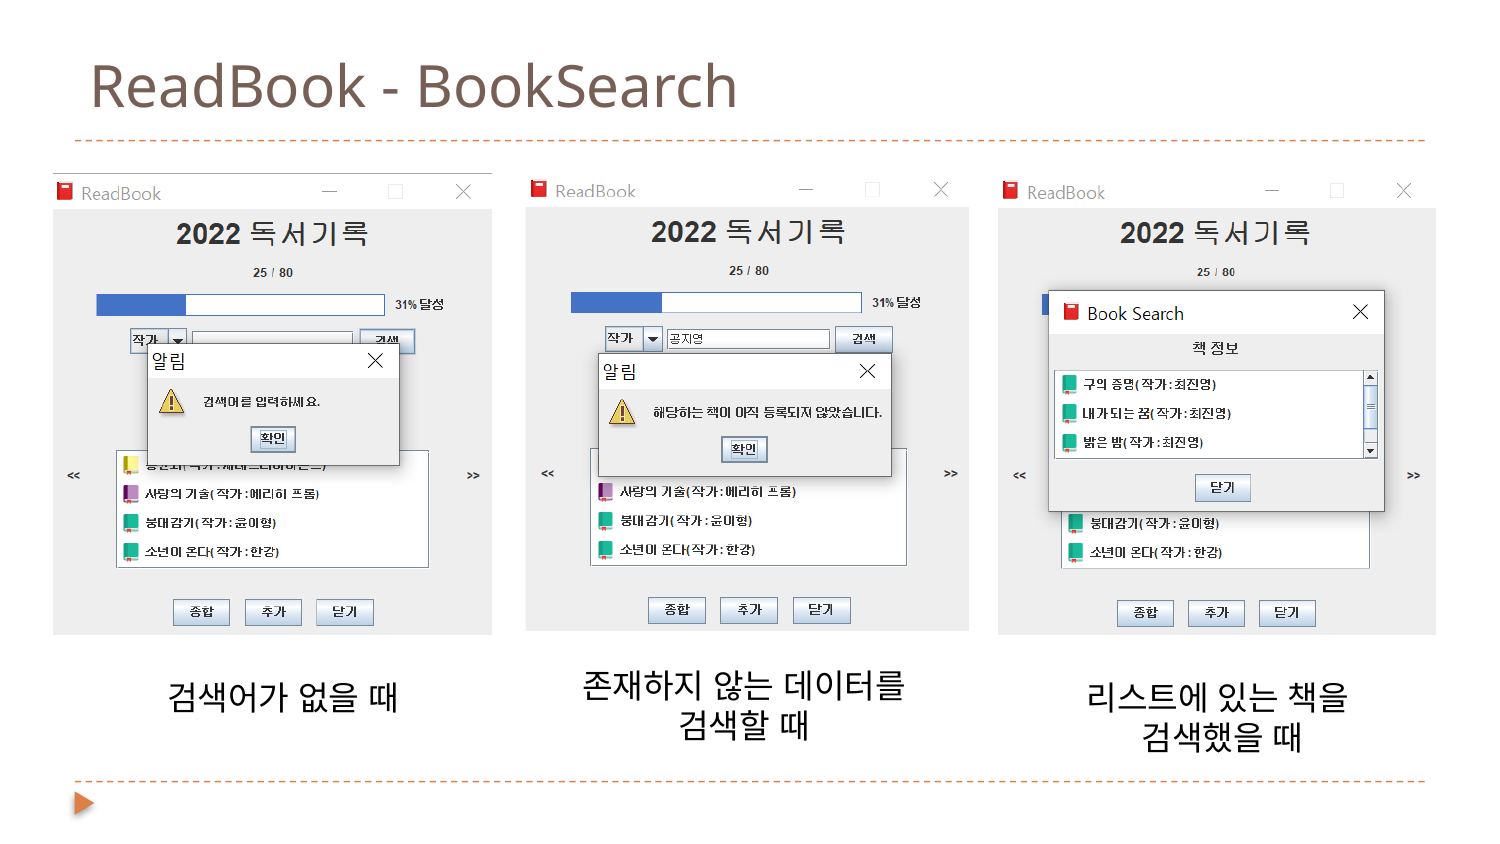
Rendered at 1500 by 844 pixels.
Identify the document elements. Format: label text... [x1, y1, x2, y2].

text_box 리스트에 있는 책을 검색했을 때 [1033, 669, 1412, 765]
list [52, 173, 493, 635]
title ReadBook - BookSearch [75, 18, 1425, 127]
picture [997, 173, 1436, 635]
text_box 존재하지 않는 데이터를 검색할 때 [537, 658, 951, 753]
text_box 검색어가 없을 때 [76, 669, 491, 725]
picture [525, 173, 970, 631]
